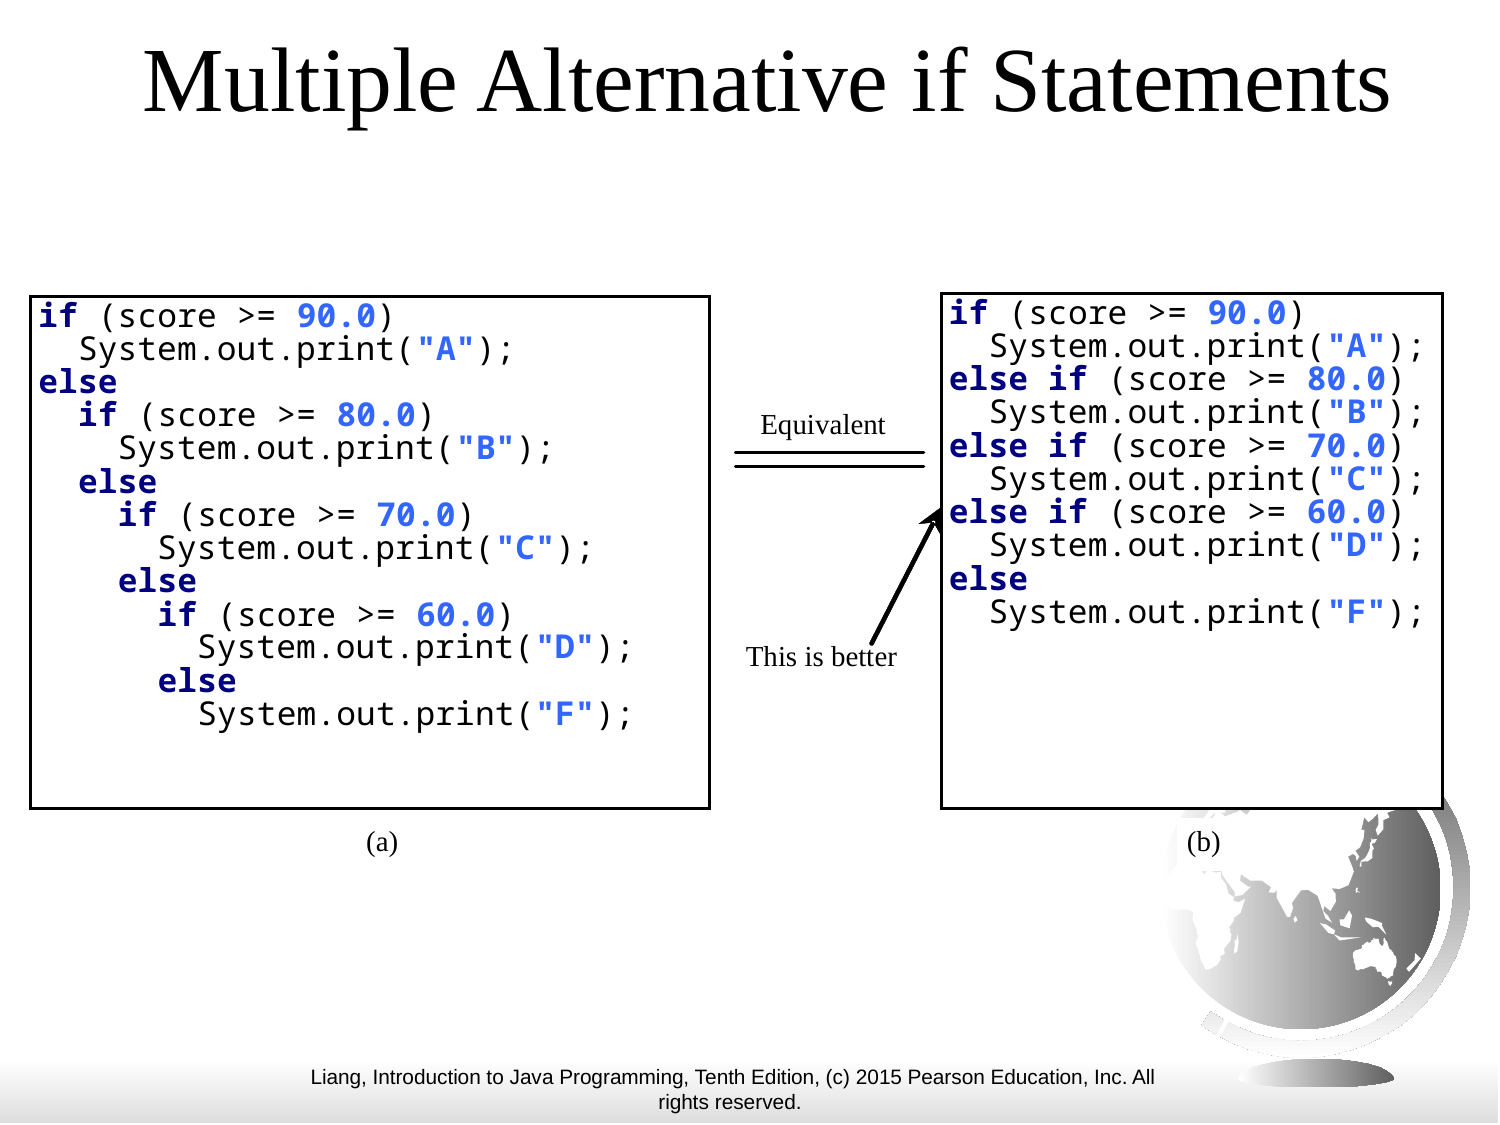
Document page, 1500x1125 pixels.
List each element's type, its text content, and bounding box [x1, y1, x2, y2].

slide_number [1074, 1049, 1388, 1125]
title Multiple Alternative if Statements [112, 1, 1425, 150]
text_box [19, 278, 1481, 882]
